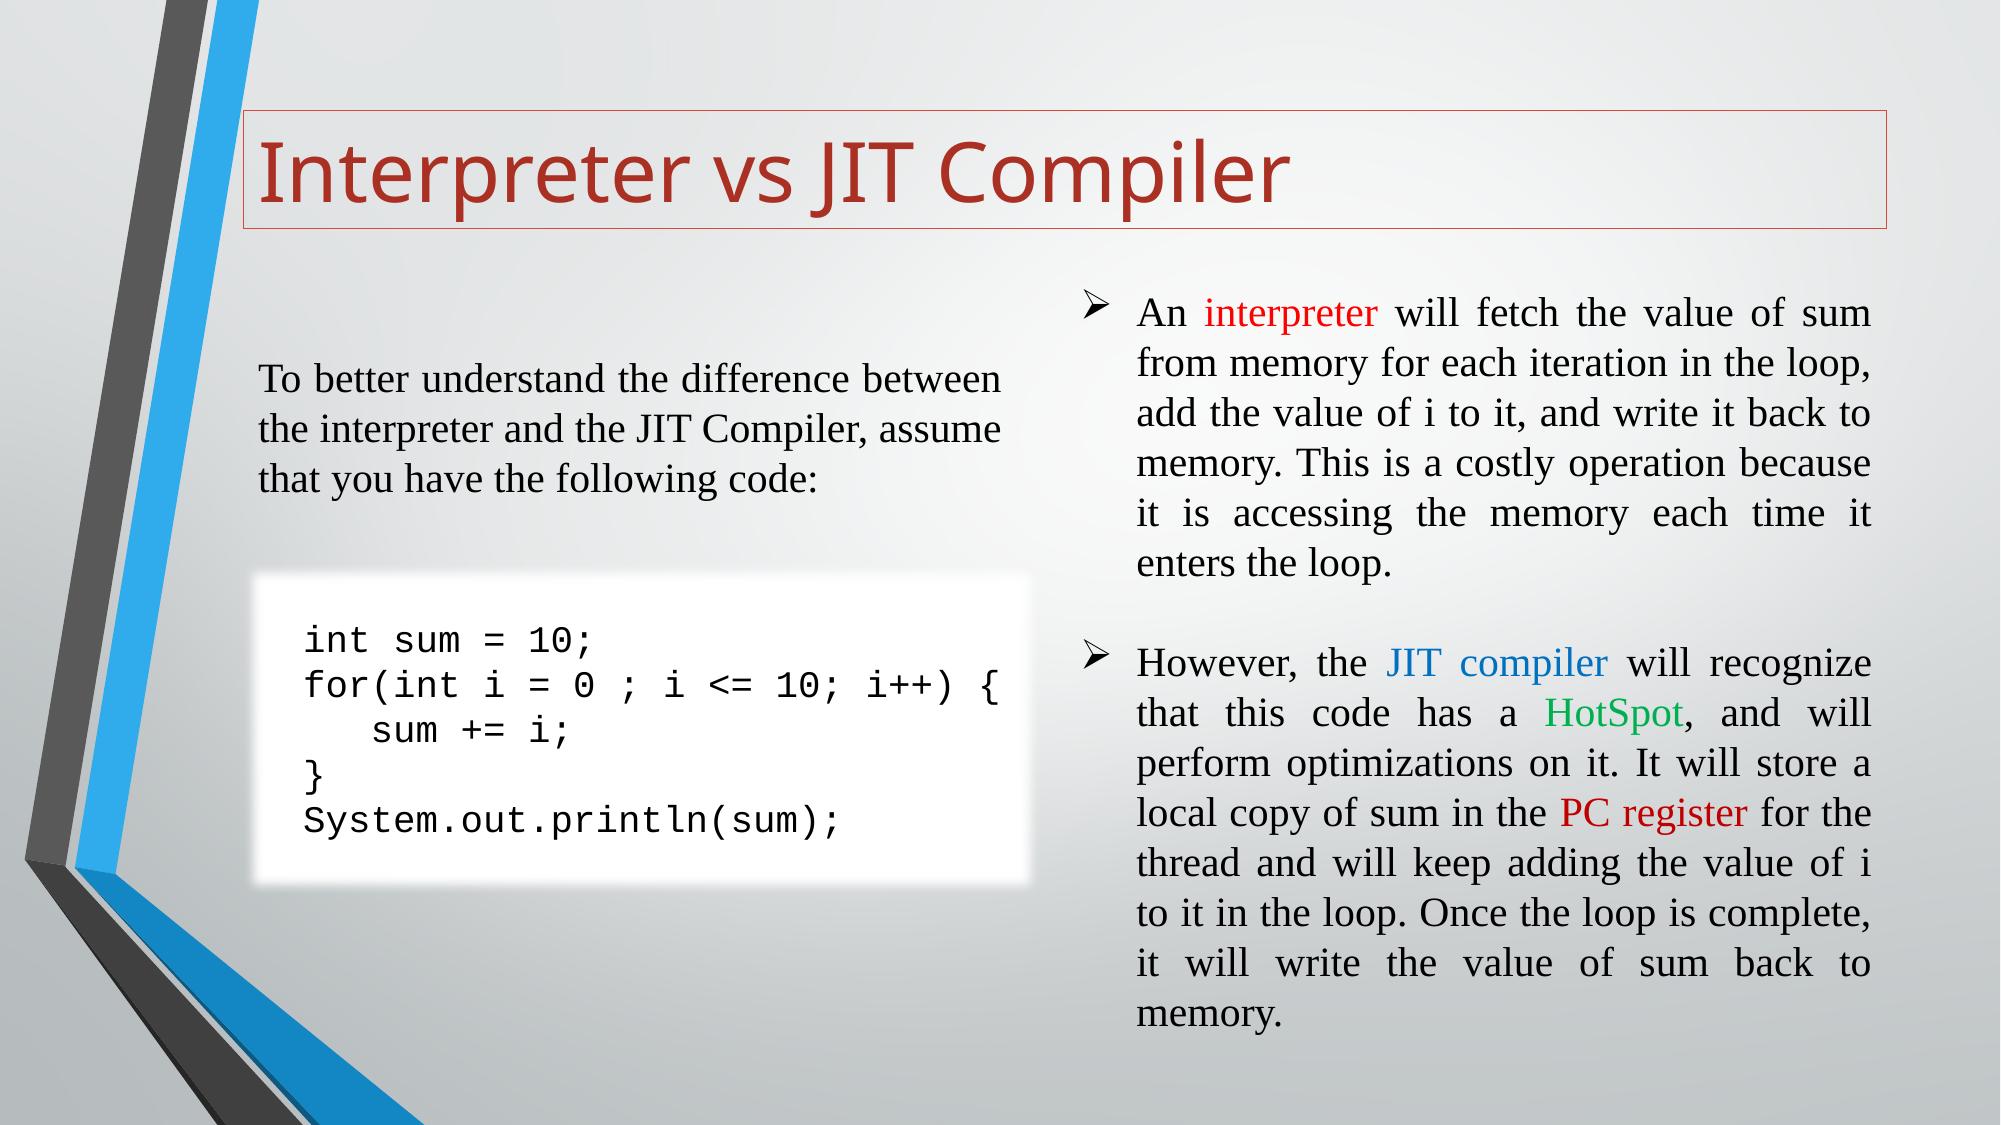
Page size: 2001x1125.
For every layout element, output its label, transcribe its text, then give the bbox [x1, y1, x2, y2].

text_box int sum = 10; for(int i = 0 ; i <= 10; i++) { sum += i; } System.out.println(sum); [262, 581, 1022, 876]
text_box To better understand the difference between the interpreter and the JIT Compiler, assume that you have the following code: [243, 343, 1018, 508]
text_box An interpreter will fetch the value of sum from memory for each iteration in the loop, add the value of i to it, and write it back to memory. This is a costly operation because it is accessing the memory each time it enters the loop. However, the JIT compiler will recognize that this code has a HotSpot, and will perform optimizations on it. It will store a local copy of sum in the PC register for the thread and will keep adding the value of i to it in the loop. Once the loop is complete, it will write the value of sum back to memory. [1065, 277, 1887, 1043]
title Interpreter vs JIT Compiler [243, 110, 1887, 229]
